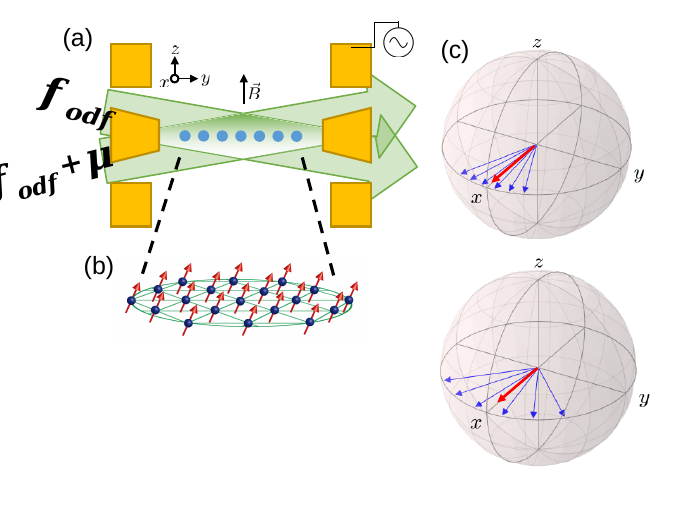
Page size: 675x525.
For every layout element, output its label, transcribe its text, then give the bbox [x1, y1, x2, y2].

text_box [159, 98, 240, 126]
text_box [290, 130, 303, 142]
text_box [159, 146, 221, 157]
text_box [216, 130, 228, 142]
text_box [361, 10, 388, 59]
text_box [322, 43, 371, 157]
text_box [161, 112, 321, 157]
text_box [253, 130, 266, 142]
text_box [141, 157, 374, 475]
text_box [491, 145, 535, 183]
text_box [374, 18, 423, 73]
text_box (b) [69, 242, 130, 288]
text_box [110, 43, 159, 227]
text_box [243, 74, 261, 104]
text_box [197, 130, 210, 142]
text_box [272, 130, 284, 142]
text_box [104, 167, 110, 184]
text_box [179, 130, 191, 142]
text_box [103, 89, 110, 115]
picture [116, 254, 141, 343]
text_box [159, 45, 210, 87]
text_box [497, 368, 538, 403]
text_box [265, 147, 322, 157]
text_box (a) [47, 14, 109, 60]
text_box [246, 99, 322, 126]
text_box [371, 75, 406, 159]
text_box [100, 117, 109, 136]
text_box [235, 130, 247, 142]
picture [403, 20, 666, 503]
text_box [99, 137, 109, 148]
text_box [372, 136, 406, 198]
